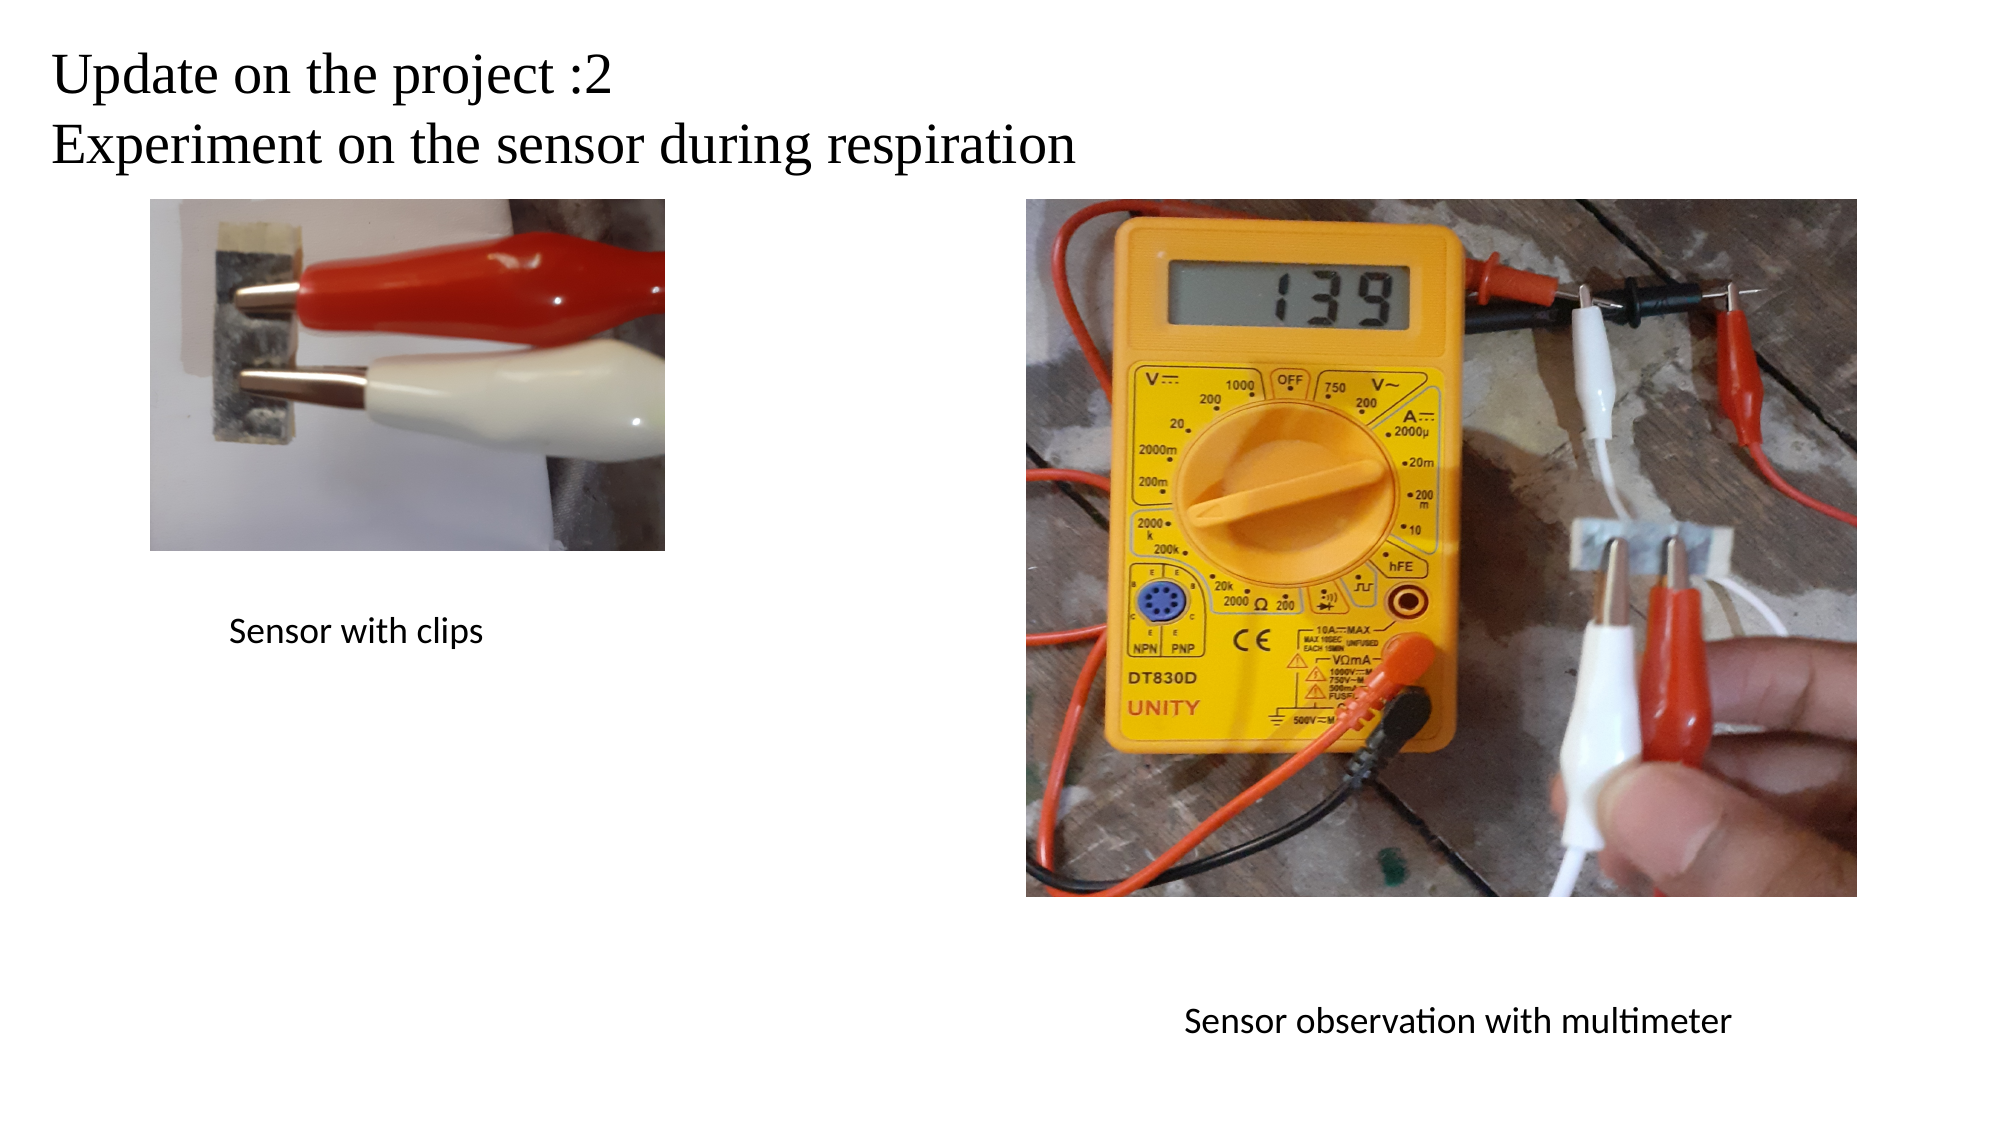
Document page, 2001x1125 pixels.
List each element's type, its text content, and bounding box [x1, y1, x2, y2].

text_box Sensor observation with multimeter [1169, 988, 1749, 1049]
text_box Update on the project :2 Experiment on the sensor during respiration [36, 27, 1929, 228]
text_box Sensor with clips [214, 598, 499, 659]
picture [1026, 199, 1857, 897]
picture [149, 198, 665, 551]
